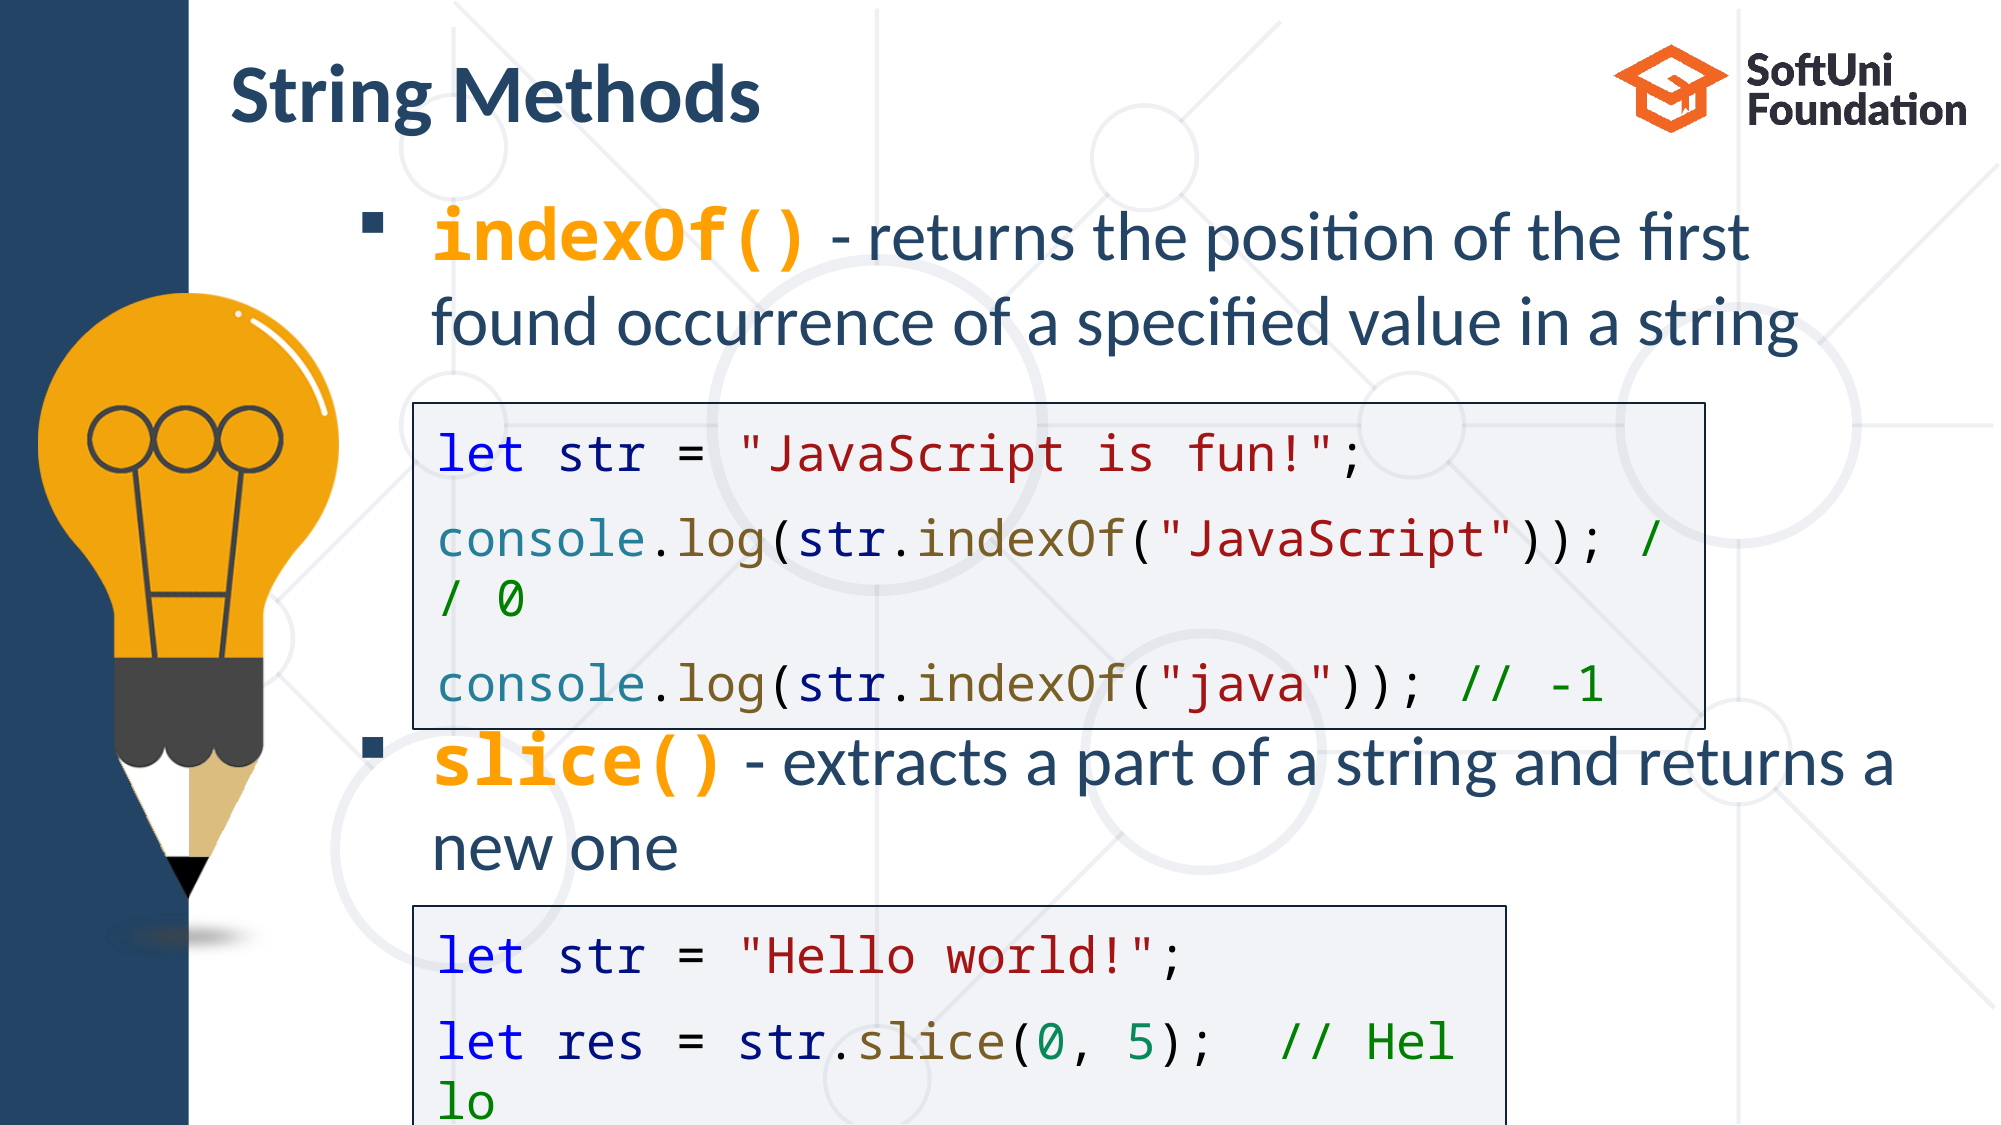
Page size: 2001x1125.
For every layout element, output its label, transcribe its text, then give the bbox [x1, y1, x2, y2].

list indexOf() - returns the position of the first found occurrence of a specified value in a string slice() - extracts a part of a string and returns a new one [338, 183, 1968, 1050]
title String Methods [212, 16, 1591, 162]
picture [1613, 44, 1966, 133]
text_box let str = "Hello world!"; let res = str.slice(0, 5); // Hello [413, 906, 1506, 1125]
text_box let str = "JavaScript is fun!"; console.log(str.indexOf("JavaScript")); // 0 console.log(str.indexOf("java")); // -1 [413, 403, 1705, 729]
picture [38, 293, 338, 961]
